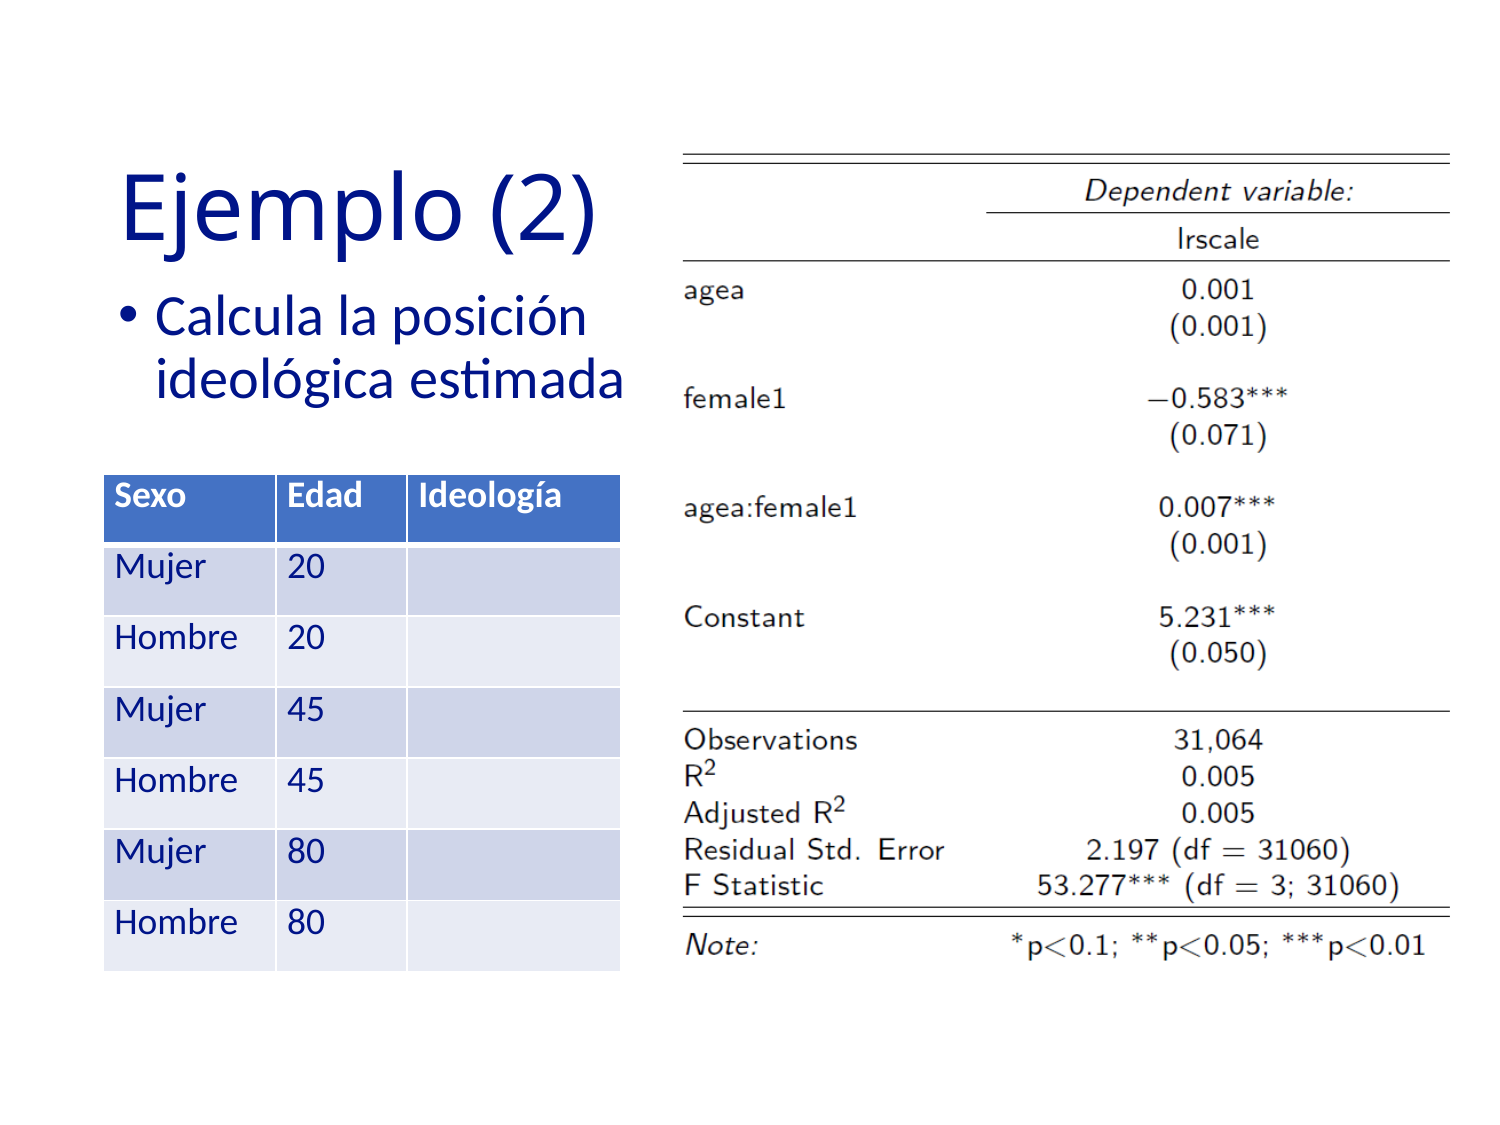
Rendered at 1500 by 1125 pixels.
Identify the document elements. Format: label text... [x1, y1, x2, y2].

table_cell 80 [277, 901, 406, 971]
table_cell [408, 617, 620, 686]
table_cell 20 [277, 548, 406, 615]
list Calcula la posición ideológica estimada [103, 277, 667, 814]
table_cell 20 [277, 617, 406, 686]
table_cell [408, 759, 620, 828]
table_cell [408, 688, 620, 757]
table_cell [408, 548, 620, 615]
table_cell Hombre [104, 759, 275, 828]
table_cell [408, 830, 620, 900]
title Ejemplo (2) [103, 140, 622, 277]
table_header Sexo [104, 475, 275, 542]
table_cell Hombre [104, 901, 275, 971]
table_cell Mujer [104, 830, 275, 900]
table_cell 45 [277, 759, 406, 828]
table_cell 80 [277, 830, 406, 900]
table_cell 45 [277, 688, 406, 757]
table_cell Hombre [104, 617, 275, 686]
table_cell [408, 901, 620, 971]
table_header Edad [277, 475, 406, 542]
table_header Ideología [408, 475, 620, 542]
table_cell Mujer [104, 548, 275, 615]
table_cell Mujer [104, 688, 275, 757]
picture [667, 140, 1451, 985]
